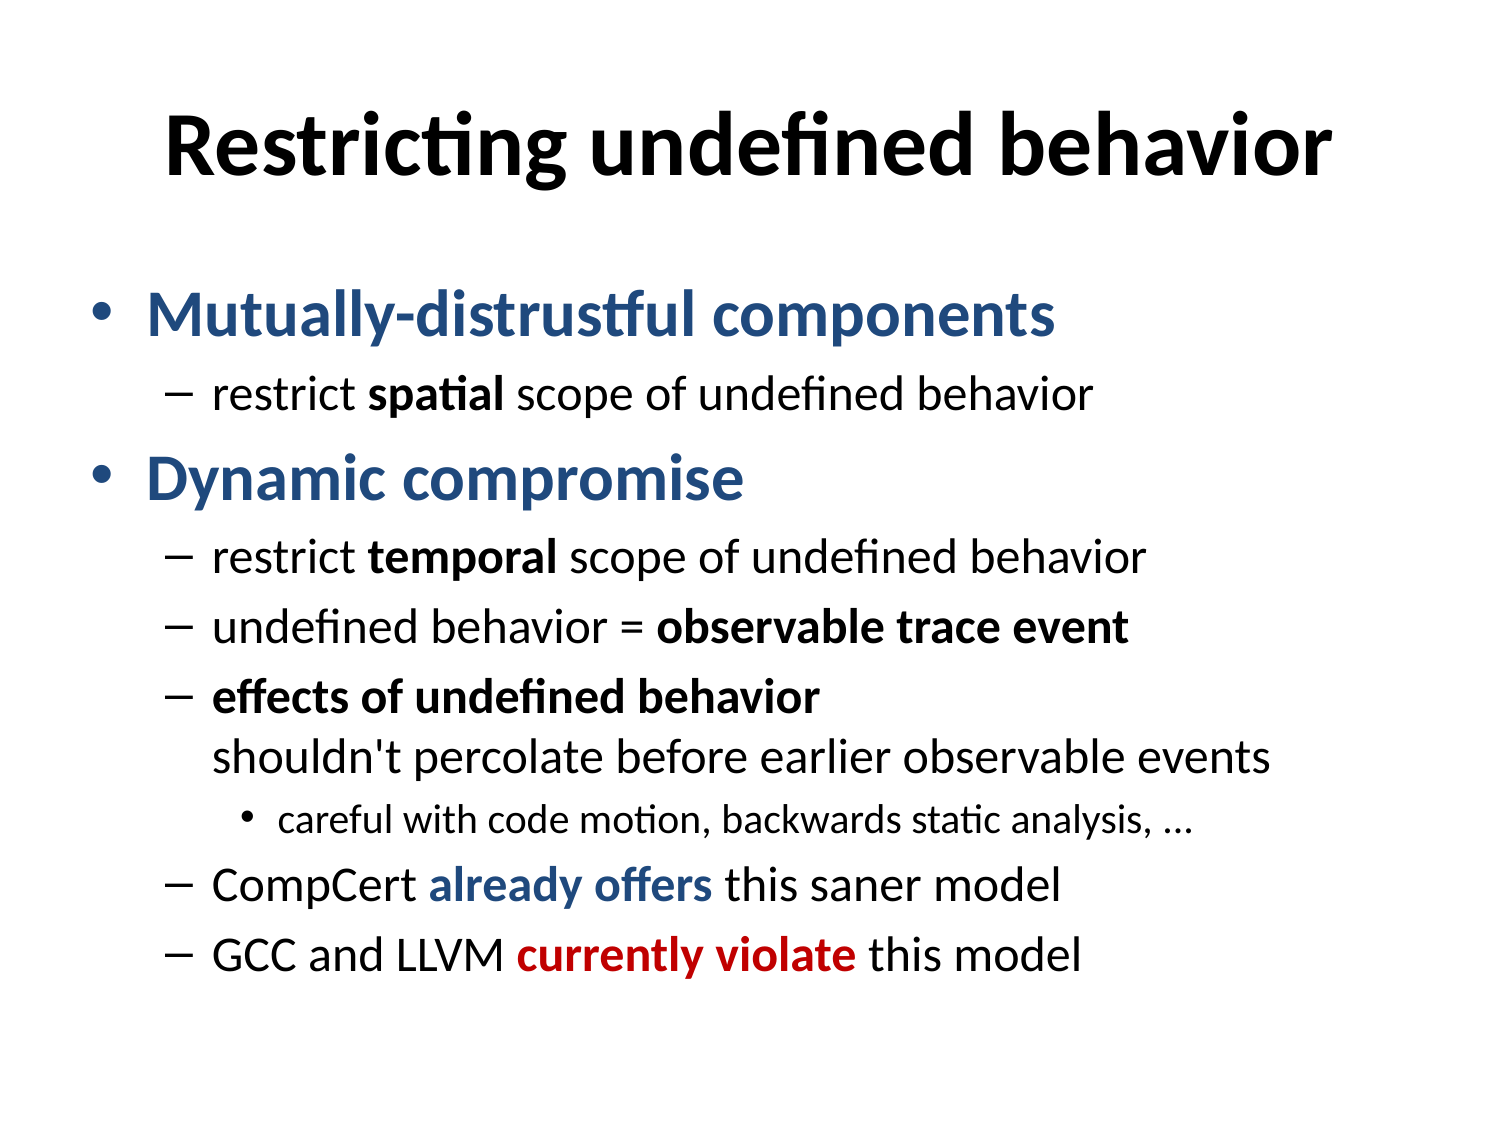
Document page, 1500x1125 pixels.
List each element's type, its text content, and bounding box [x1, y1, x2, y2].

list Mutually-distrustful components restrict spatial scope of undefined behavior Dynamic compromise restrict temporal scope of undefined behavior undefined behavior = observable trace event effects of undefined behavior shouldn't percolate before earlier observable events careful with code motion, backwards static analysis, ... CompCert already offers this saner model GCC and LLVM currently violate this model [75, 262, 1425, 1088]
title Restricting undefined behavior [75, 45, 1425, 233]
